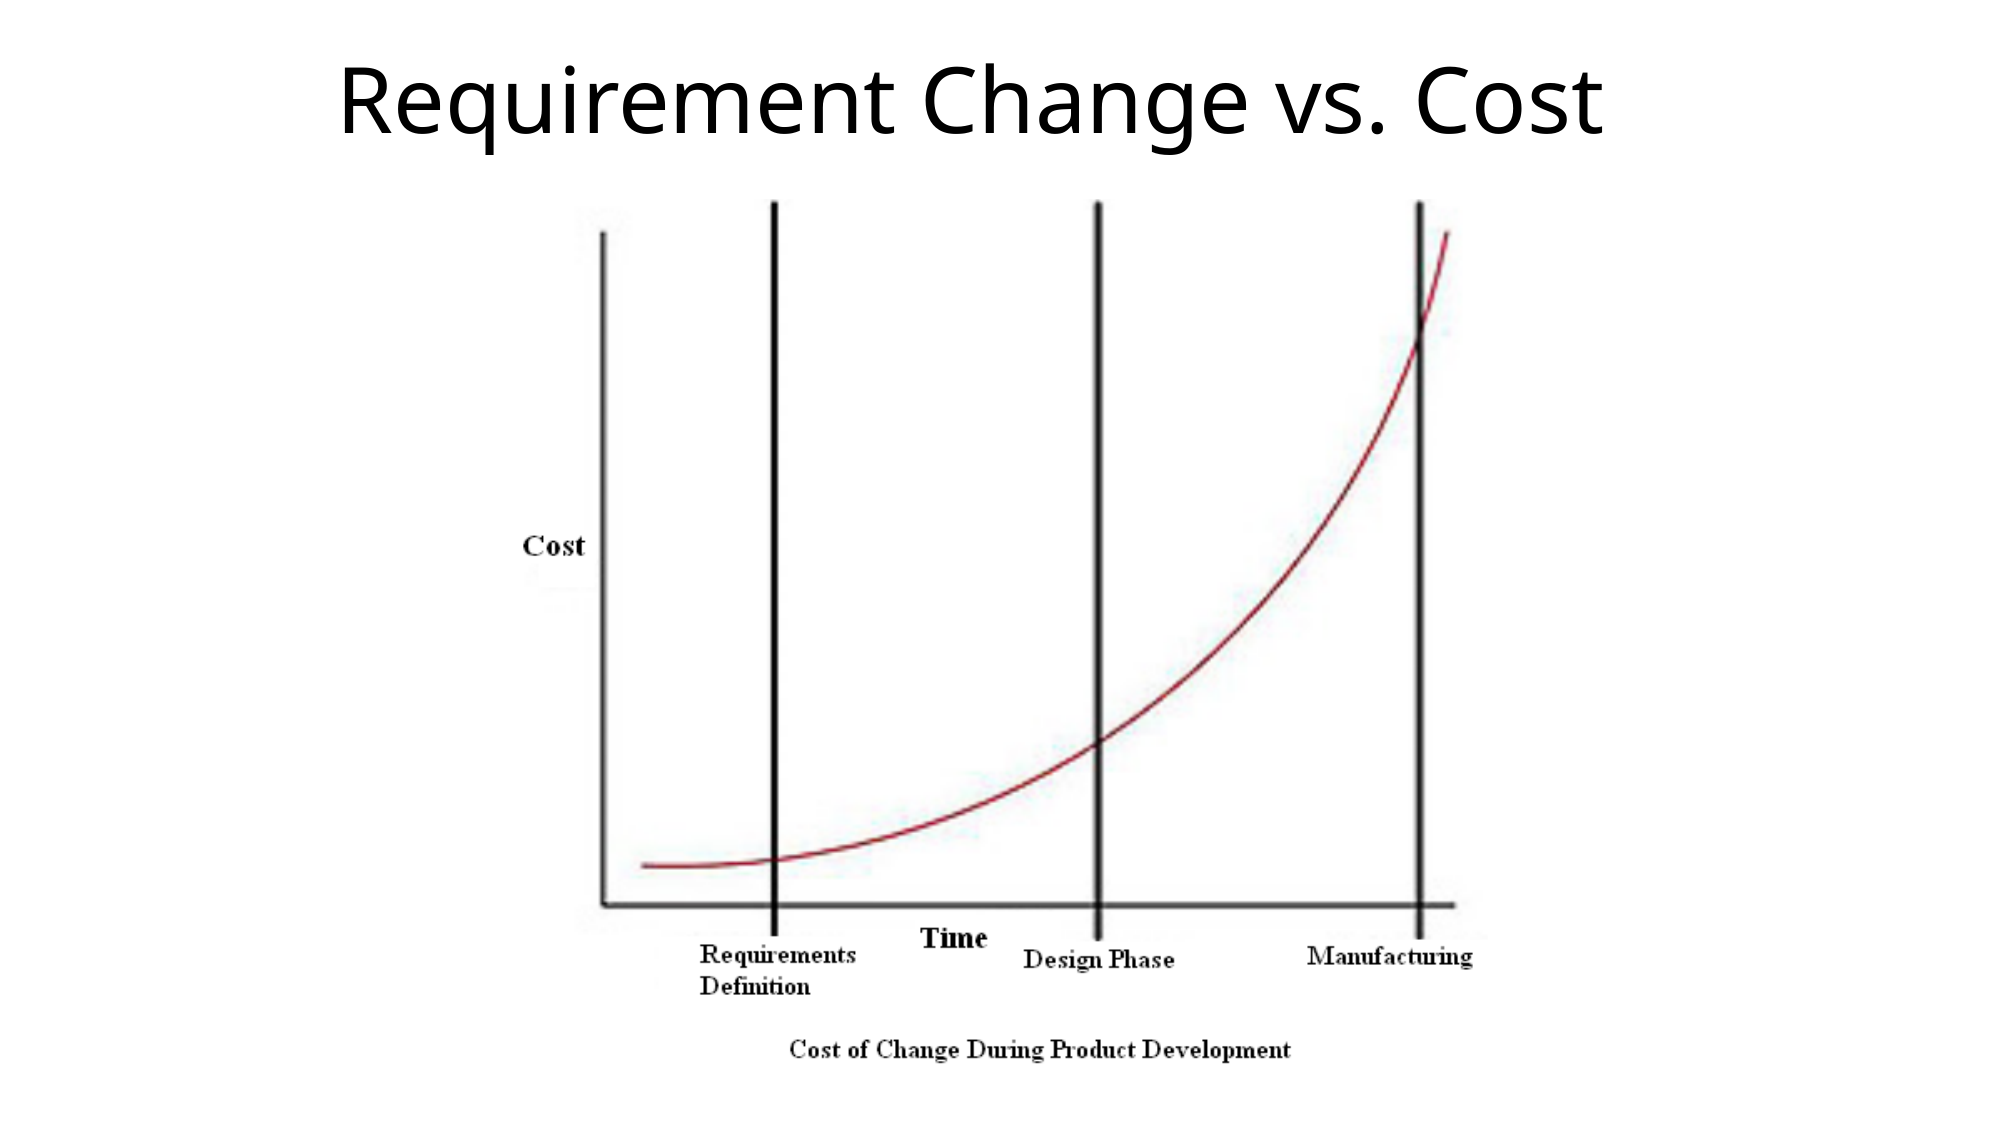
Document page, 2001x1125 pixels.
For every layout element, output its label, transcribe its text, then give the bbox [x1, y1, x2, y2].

title Requirement Change vs. Cost [336, 2, 1650, 207]
picture [512, 199, 1488, 1085]
